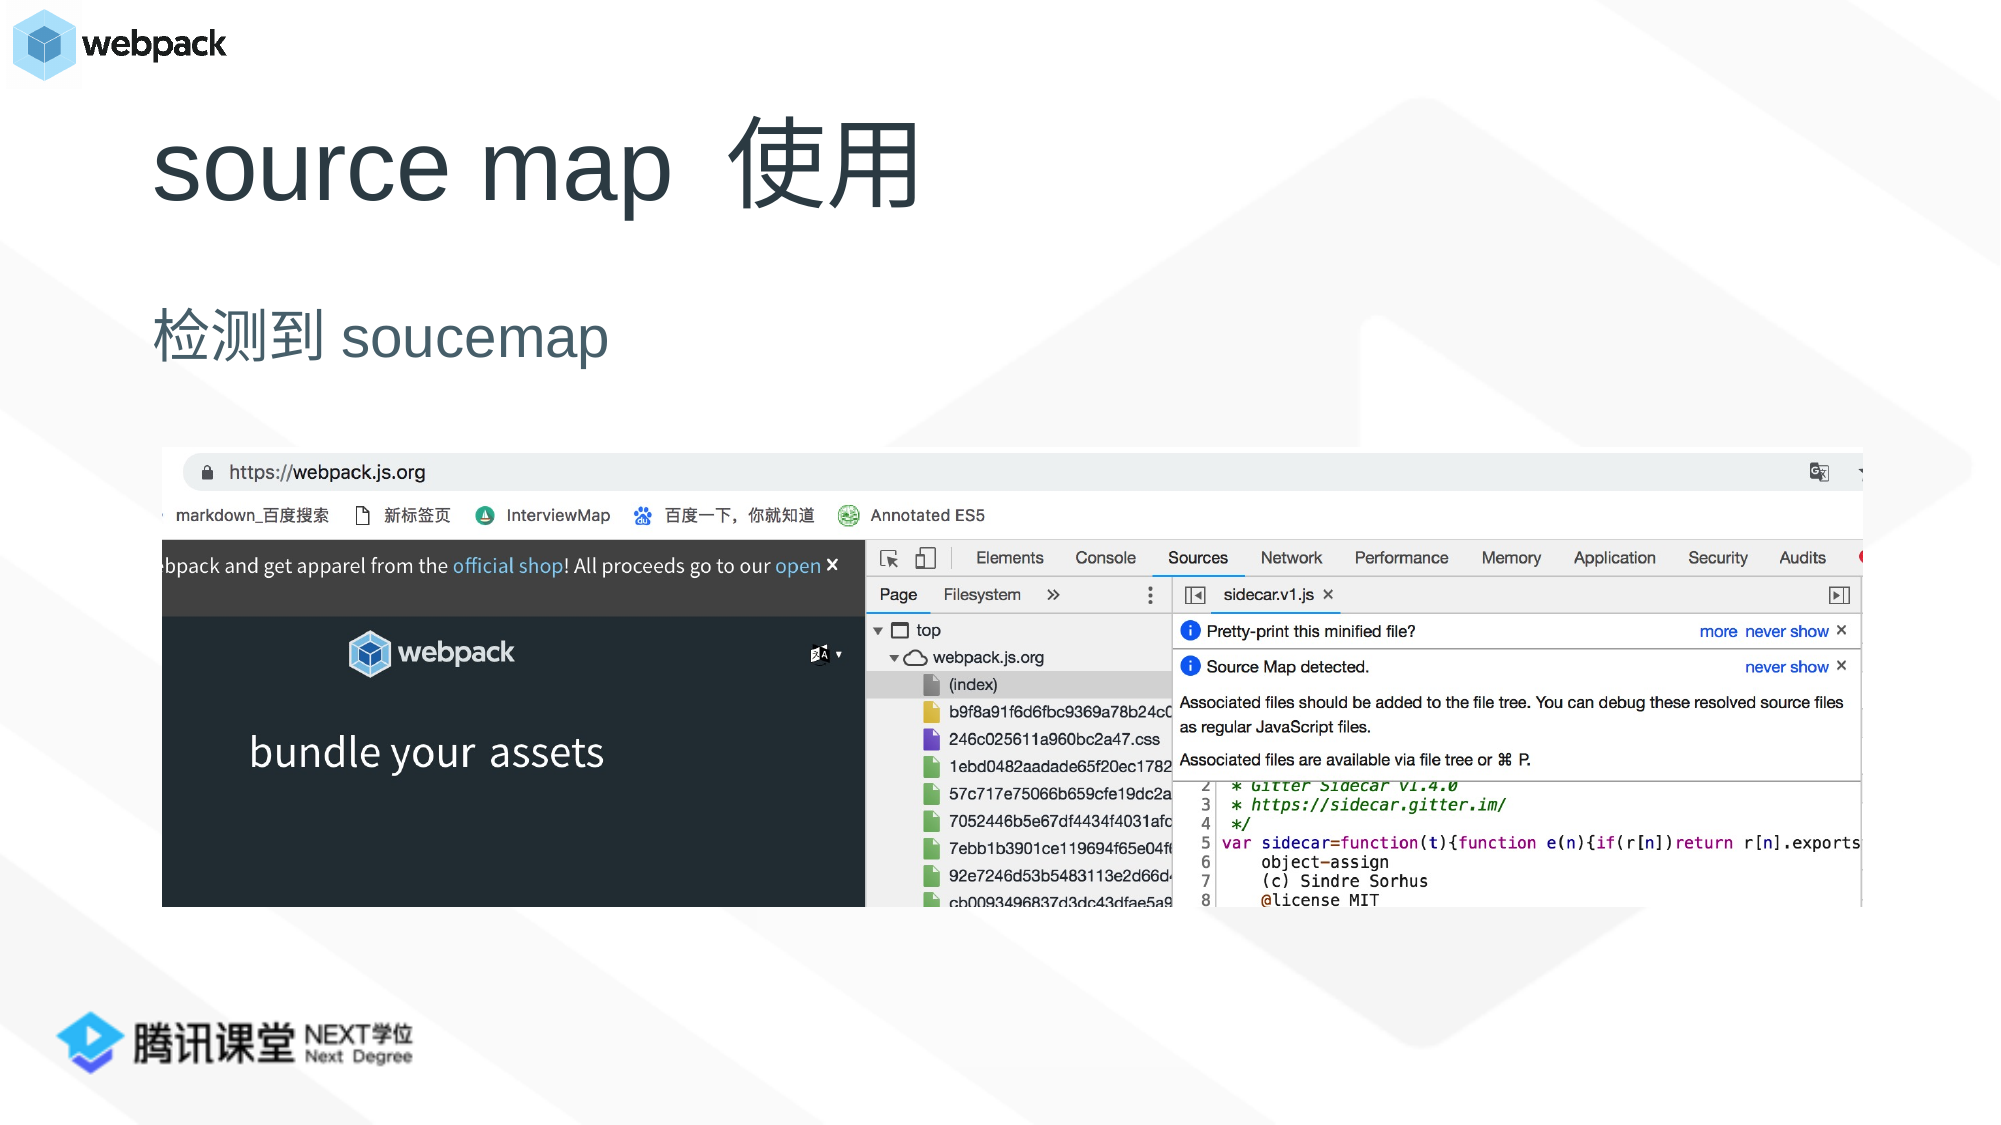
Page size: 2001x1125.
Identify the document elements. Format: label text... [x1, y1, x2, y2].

title source map 使用 [137, 59, 1863, 278]
list 检测到soucemap [137, 299, 1863, 1014]
picture [162, 447, 1863, 907]
picture [6, 0, 232, 89]
